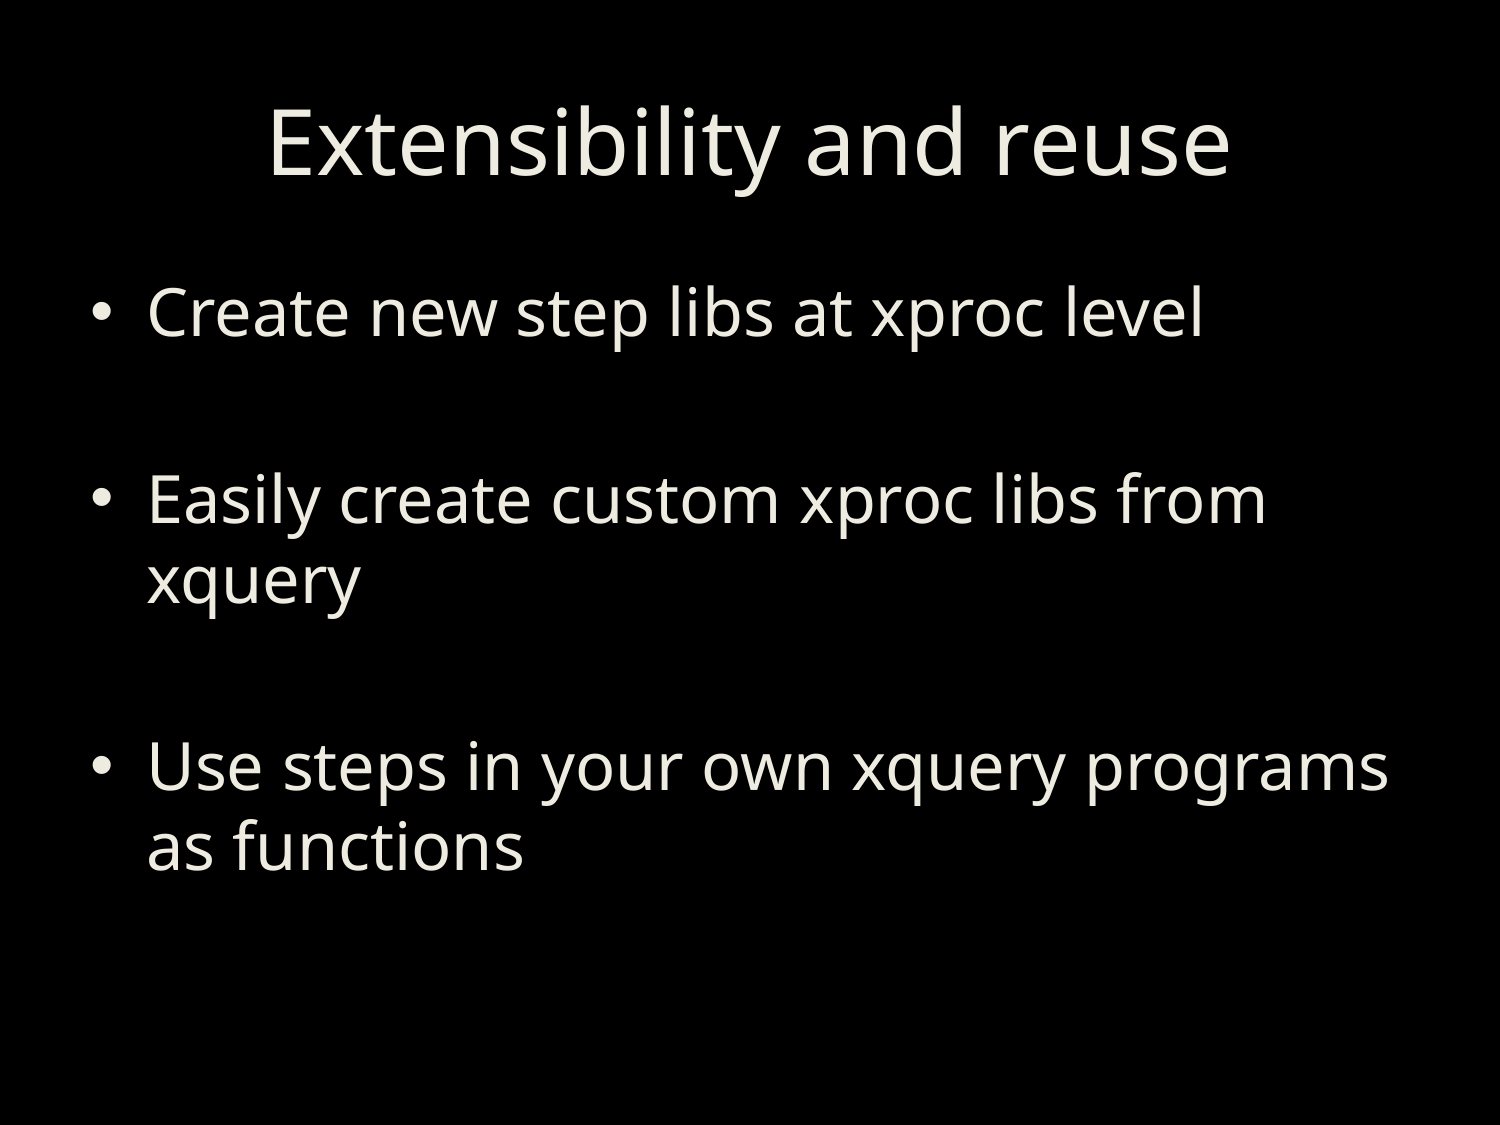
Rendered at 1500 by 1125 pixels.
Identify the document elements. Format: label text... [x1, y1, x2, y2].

list Create new step libs at xproc level Easily create custom xproc libs from xquery Use steps in your own xquery programs as functions [75, 262, 1425, 1005]
title Extensibility and reuse [75, 45, 1425, 233]
